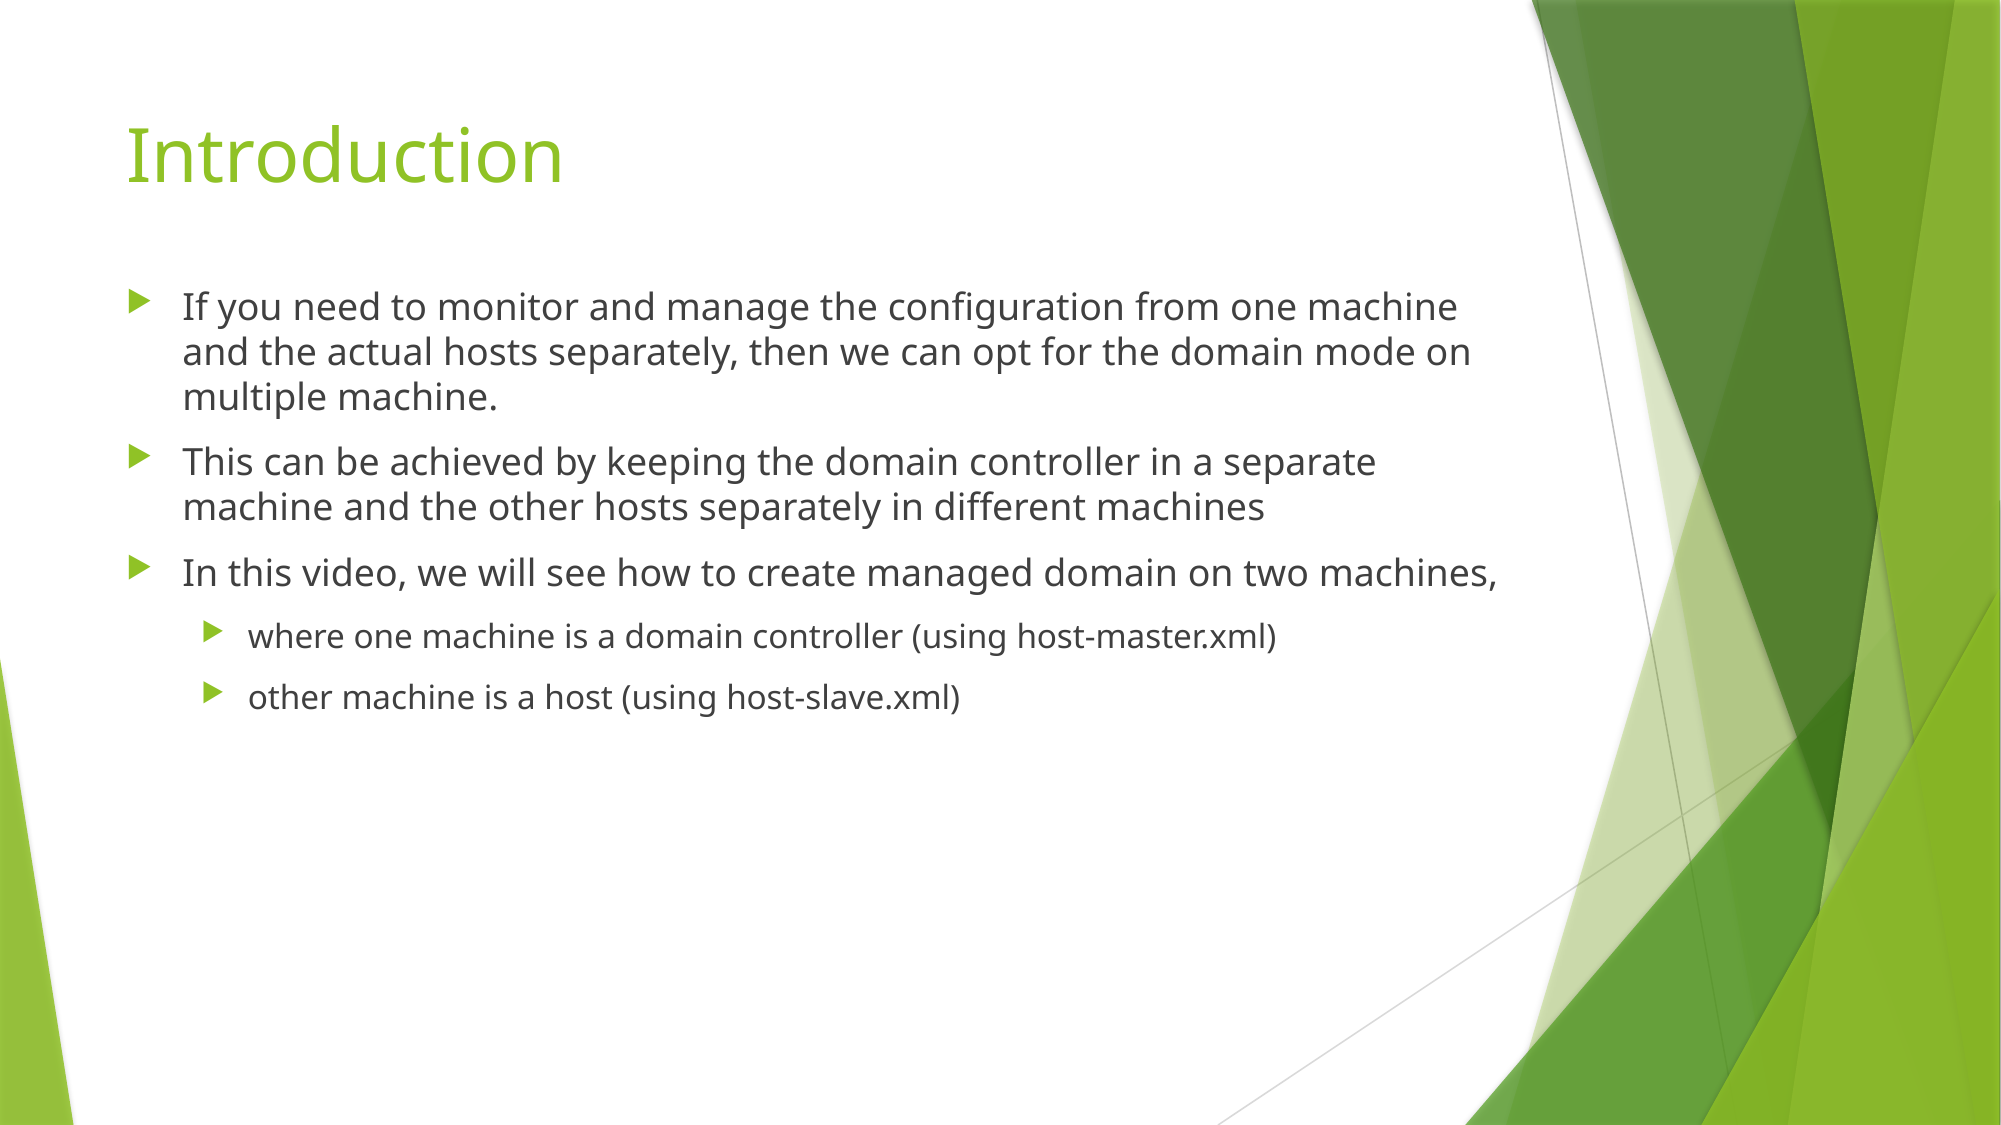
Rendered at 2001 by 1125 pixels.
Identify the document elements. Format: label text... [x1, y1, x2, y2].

title Introduction [111, 99, 1522, 238]
list If you need to monitor and manage the configuration from one machine and the actual hosts separately, then we can opt for the domain mode on multiple machine. This can be achieved by keeping the domain controller in a separate machine and the other hosts separately in different machines In this video, we will see how to create managed domain on two machines, where one machine is a domain controller (using host-master.xml) other machine is a host (using host-slave.xml) [111, 275, 1522, 992]
